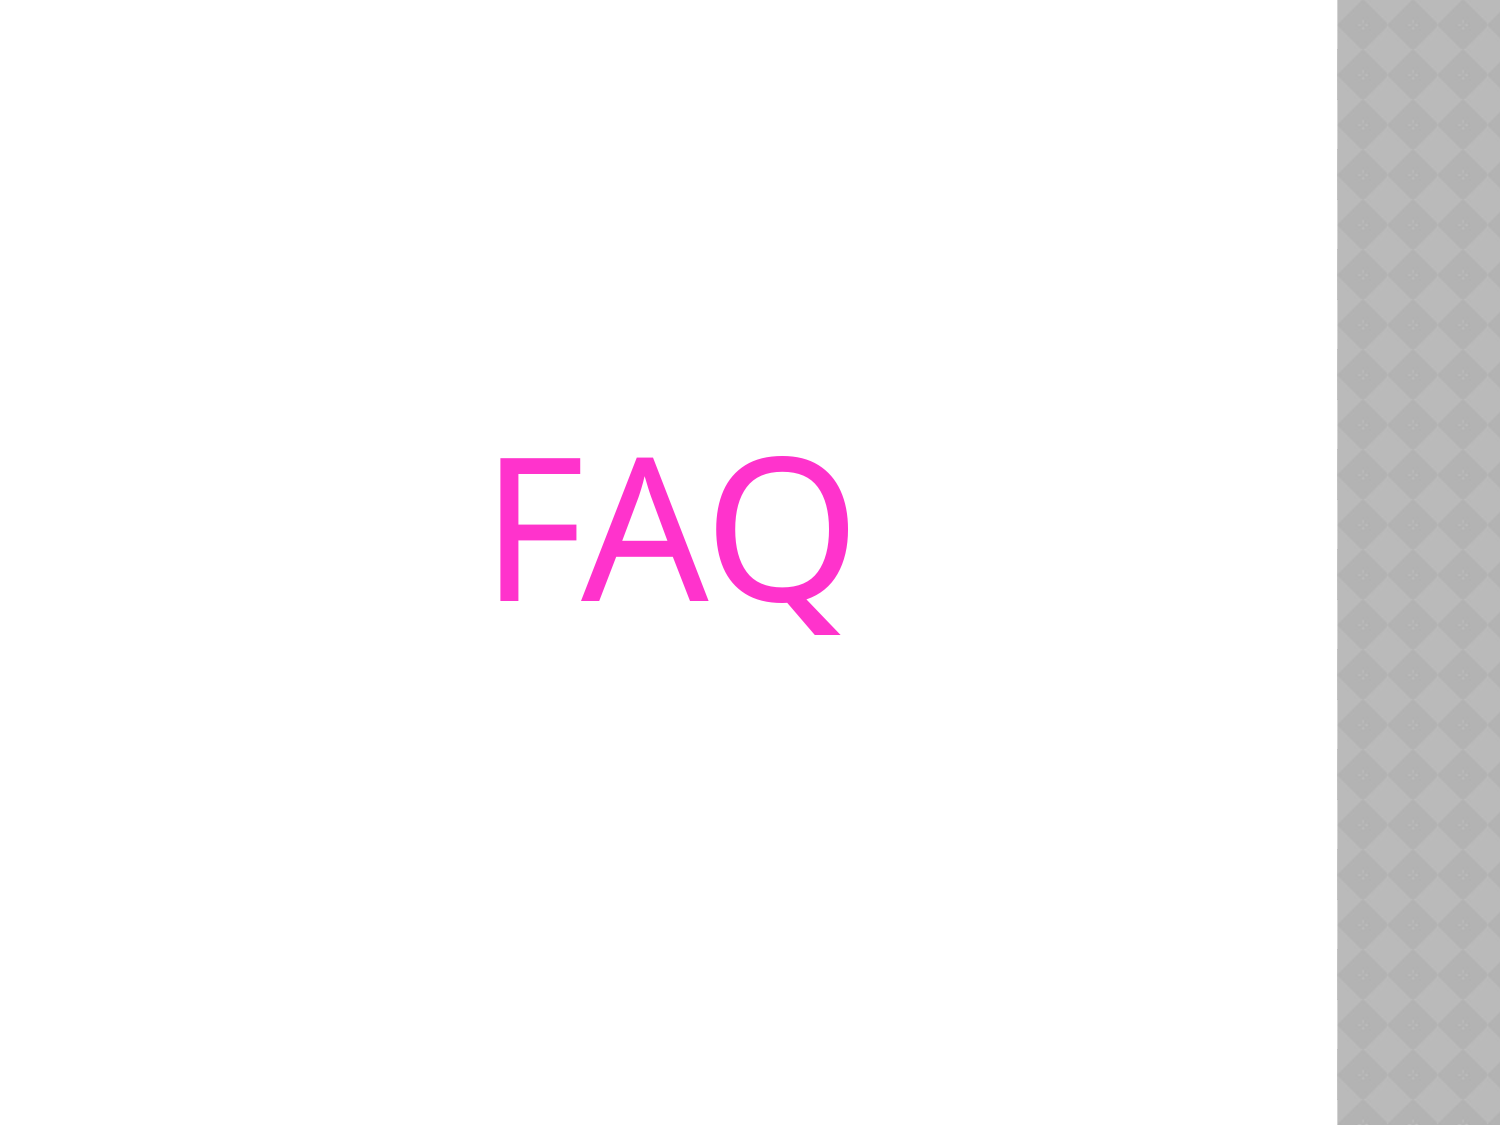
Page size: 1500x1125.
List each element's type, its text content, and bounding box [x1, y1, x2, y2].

list FAQ [466, 420, 894, 661]
